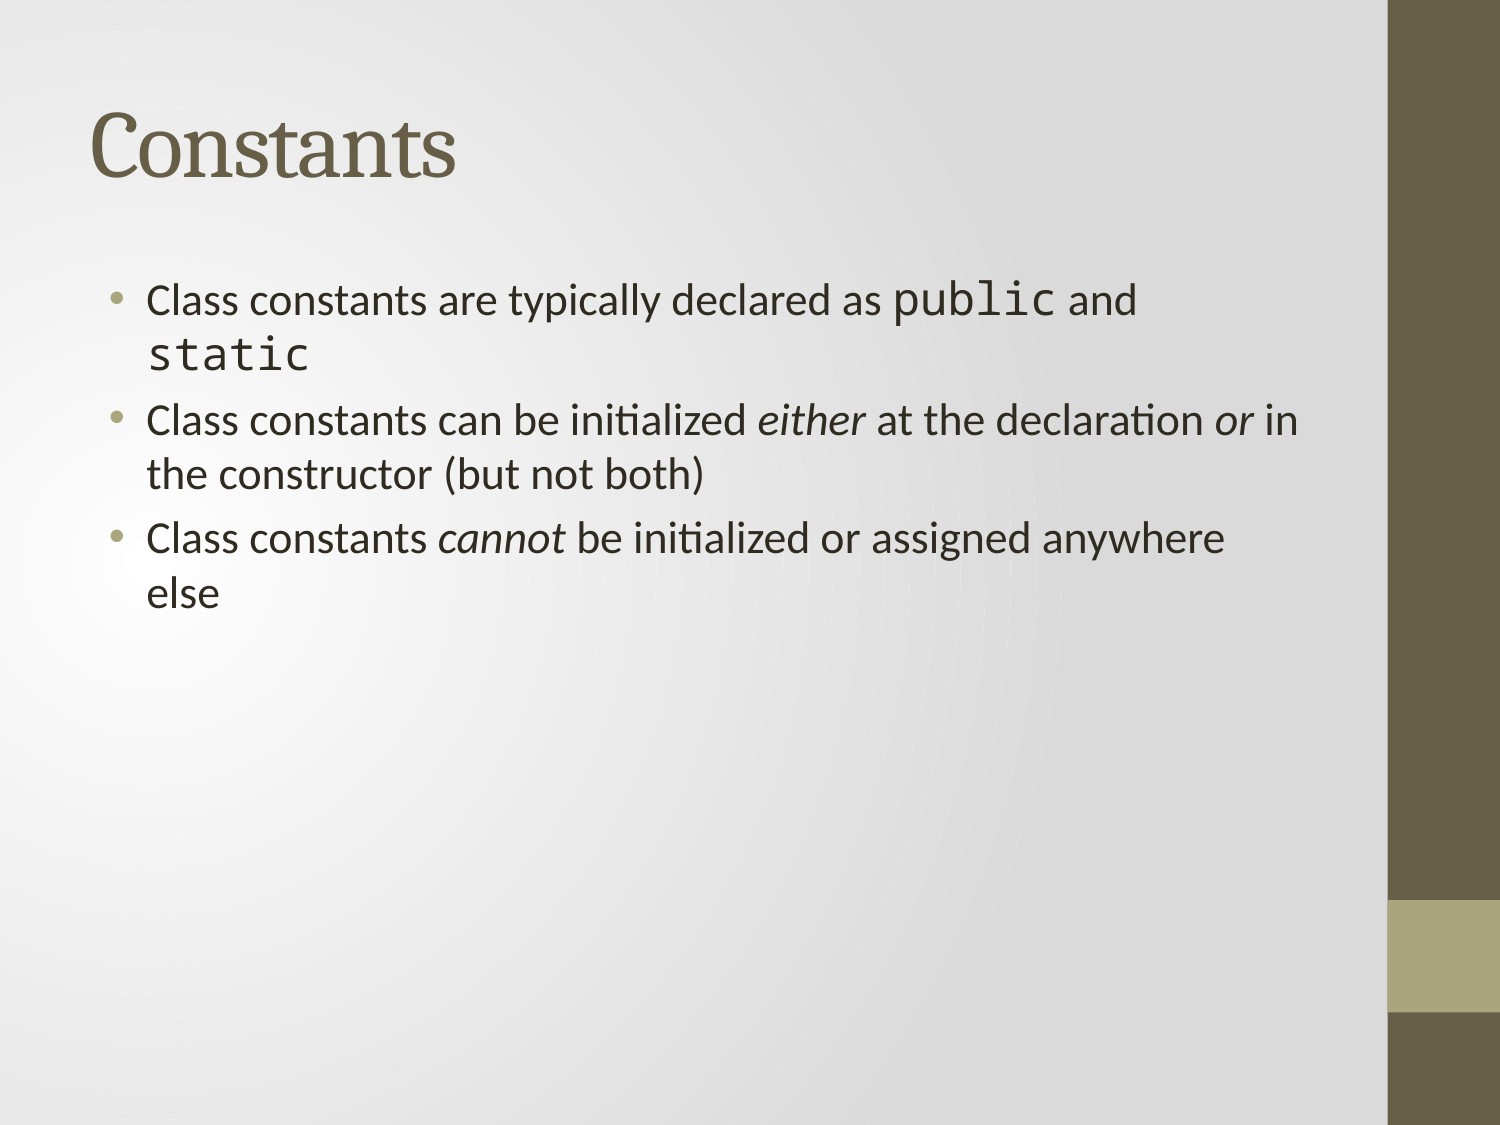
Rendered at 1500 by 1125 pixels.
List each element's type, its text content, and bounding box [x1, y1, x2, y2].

list Class constants are typically declared as public and static Class constants can be initialized either at the declaration or in the constructor (but not both) Class constants cannot be initialized or assigned anywhere else [75, 262, 1325, 1050]
title Constants [75, 45, 1325, 233]
